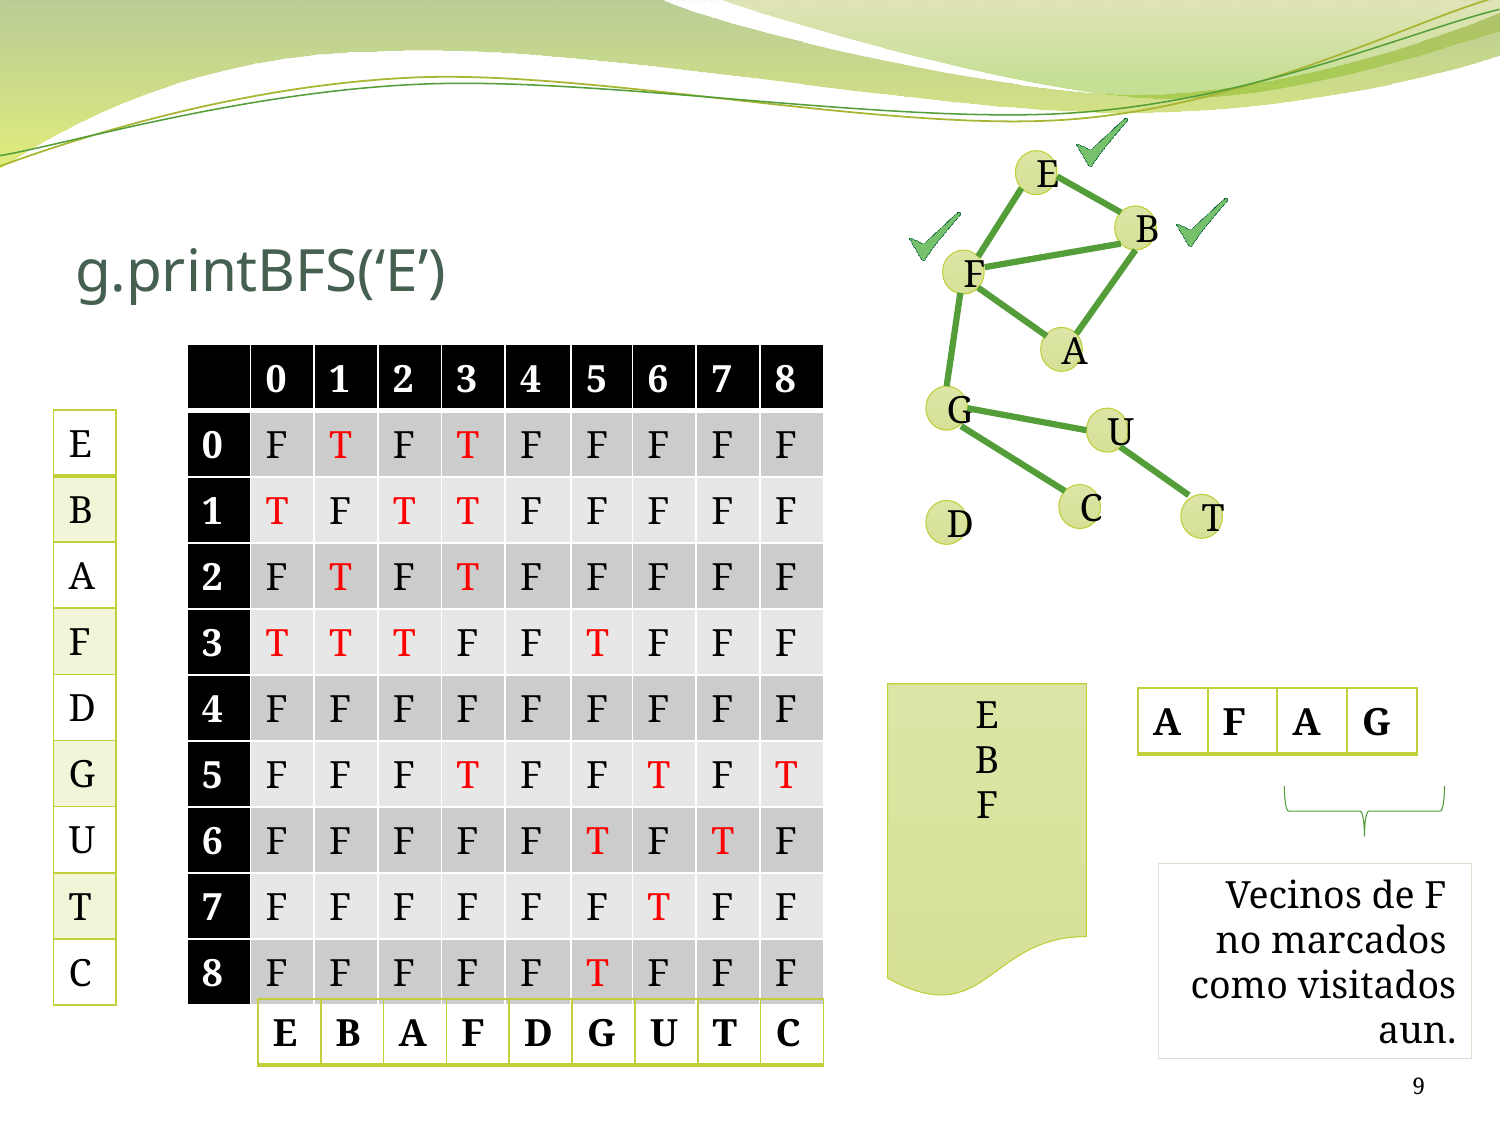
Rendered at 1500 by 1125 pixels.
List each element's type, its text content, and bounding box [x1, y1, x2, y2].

table_cell 8 [188, 940, 250, 1004]
table_cell F [633, 478, 695, 542]
table_cell F [697, 413, 759, 476]
table_cell F [379, 413, 441, 476]
table_header E [259, 1000, 320, 1063]
table_header U [636, 1000, 697, 1063]
table_cell F [761, 808, 823, 872]
table_cell 6 [188, 808, 250, 872]
picture [1176, 198, 1228, 247]
table_header A [1139, 689, 1207, 752]
table_header T [699, 1000, 760, 1063]
table_cell F [572, 544, 632, 608]
table_cell F [761, 874, 823, 938]
table_cell F [761, 413, 823, 476]
table_cell F [572, 478, 632, 542]
table_cell F [506, 610, 570, 674]
table_cell 1 [188, 478, 250, 542]
table_cell F [761, 676, 823, 740]
table_cell T [315, 413, 377, 476]
table_cell F [379, 742, 441, 806]
table_cell T [442, 413, 504, 476]
table_cell F [506, 874, 570, 938]
table_cell 3 [188, 610, 250, 674]
table_cell A [54, 543, 115, 607]
table_cell B [54, 478, 115, 541]
table_cell F [697, 676, 759, 740]
table_cell F [572, 413, 632, 476]
table_cell F [379, 808, 441, 872]
table_cell F [251, 940, 313, 1004]
table_cell F [442, 874, 504, 938]
table_header G [573, 1000, 634, 1063]
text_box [925, 150, 1223, 545]
table_cell F [506, 478, 570, 542]
table_cell F [315, 808, 377, 872]
table_cell C [54, 940, 115, 1004]
table_header A [384, 1000, 446, 1063]
table_cell F [697, 742, 759, 806]
table_cell F [633, 544, 695, 608]
table_header 5 [572, 345, 632, 408]
table_cell F [251, 544, 313, 608]
table_cell F [761, 610, 823, 674]
table_header 2 [379, 345, 441, 408]
table_cell 7 [188, 874, 250, 938]
table_cell F [442, 610, 504, 674]
table_cell T [54, 874, 115, 938]
table_cell T [251, 478, 313, 542]
table_cell T [442, 544, 504, 608]
table_cell T [442, 478, 504, 542]
text_box [1283, 785, 1446, 837]
table_cell T [315, 610, 377, 674]
table_header 7 [697, 345, 759, 408]
table_cell T [572, 808, 632, 872]
table_cell 0 [188, 413, 250, 476]
table_cell F [251, 742, 313, 806]
table_cell F [379, 676, 441, 740]
table_cell F [572, 742, 632, 806]
table_cell F [506, 808, 570, 872]
table_cell F [697, 544, 759, 608]
table_header 3 [442, 345, 504, 408]
table_cell F [633, 676, 695, 740]
table_cell F [251, 676, 313, 740]
table_cell F [572, 874, 632, 938]
picture [1076, 118, 1128, 167]
table_cell F [251, 808, 313, 872]
table_header 4 [506, 345, 570, 408]
table_cell F [697, 478, 759, 542]
table_cell F [506, 742, 570, 806]
table_cell F [633, 413, 695, 476]
table_cell T [633, 742, 695, 806]
table_cell T [442, 742, 504, 806]
table_cell F [379, 544, 441, 608]
table_cell F [572, 676, 632, 740]
table_cell F [633, 610, 695, 674]
table_cell T [697, 808, 759, 872]
table_cell 2 [188, 544, 250, 608]
table_cell F [761, 478, 823, 542]
table_cell F [315, 940, 377, 998]
table_cell F [379, 940, 441, 998]
picture [909, 212, 961, 261]
table_cell F [251, 413, 313, 476]
text_box E B F [887, 683, 1087, 996]
table_cell F [315, 874, 377, 938]
table_cell F [315, 676, 377, 740]
table_header C [761, 1000, 823, 1063]
table_header F [447, 1000, 508, 1063]
slide_number 9 [1299, 1059, 1425, 1103]
table_cell T [572, 610, 632, 674]
table_cell F [379, 874, 441, 938]
table_header D [510, 1000, 571, 1063]
table_cell F [697, 610, 759, 674]
table_cell F [315, 742, 377, 806]
table_cell T [379, 478, 441, 542]
table_header E [54, 411, 115, 474]
table_cell F [506, 676, 570, 740]
table_cell D [54, 675, 115, 740]
table_cell F [697, 874, 759, 938]
table_cell F [633, 808, 695, 872]
table_header A [1278, 689, 1346, 752]
table_cell T [315, 544, 377, 608]
table_cell T [633, 874, 695, 938]
table_cell T [379, 610, 441, 674]
table_cell 5 [188, 742, 250, 806]
table_header 0 [251, 345, 313, 408]
table_cell F [506, 413, 570, 476]
table_cell F [442, 676, 504, 740]
table_header 6 [633, 345, 695, 408]
table_cell F [54, 609, 115, 674]
table_cell F [506, 940, 570, 998]
table_cell F [442, 808, 504, 872]
table_cell F [697, 940, 759, 998]
table_header 8 [761, 345, 823, 408]
table_header [188, 345, 250, 408]
table_header G [1348, 689, 1416, 752]
table_header 1 [315, 345, 377, 408]
table_cell 4 [188, 676, 250, 740]
table_cell F [761, 940, 823, 998]
table_cell F [251, 874, 313, 938]
table_cell T [761, 742, 823, 806]
title g.printBFS(‘E’) [75, 115, 1425, 303]
table_cell F [633, 940, 695, 998]
table_cell F [761, 544, 823, 608]
table_cell T [251, 610, 313, 674]
table_cell U [54, 807, 115, 872]
table_cell F [315, 478, 377, 542]
table_header F [1209, 689, 1276, 752]
table_cell F [442, 940, 504, 998]
table_header B [322, 1000, 383, 1063]
table_cell G [54, 741, 115, 806]
text_box Vecinos de F no marcados como visitados aun. [1158, 863, 1472, 1059]
table_cell T [572, 940, 632, 998]
table_cell F [506, 544, 570, 608]
